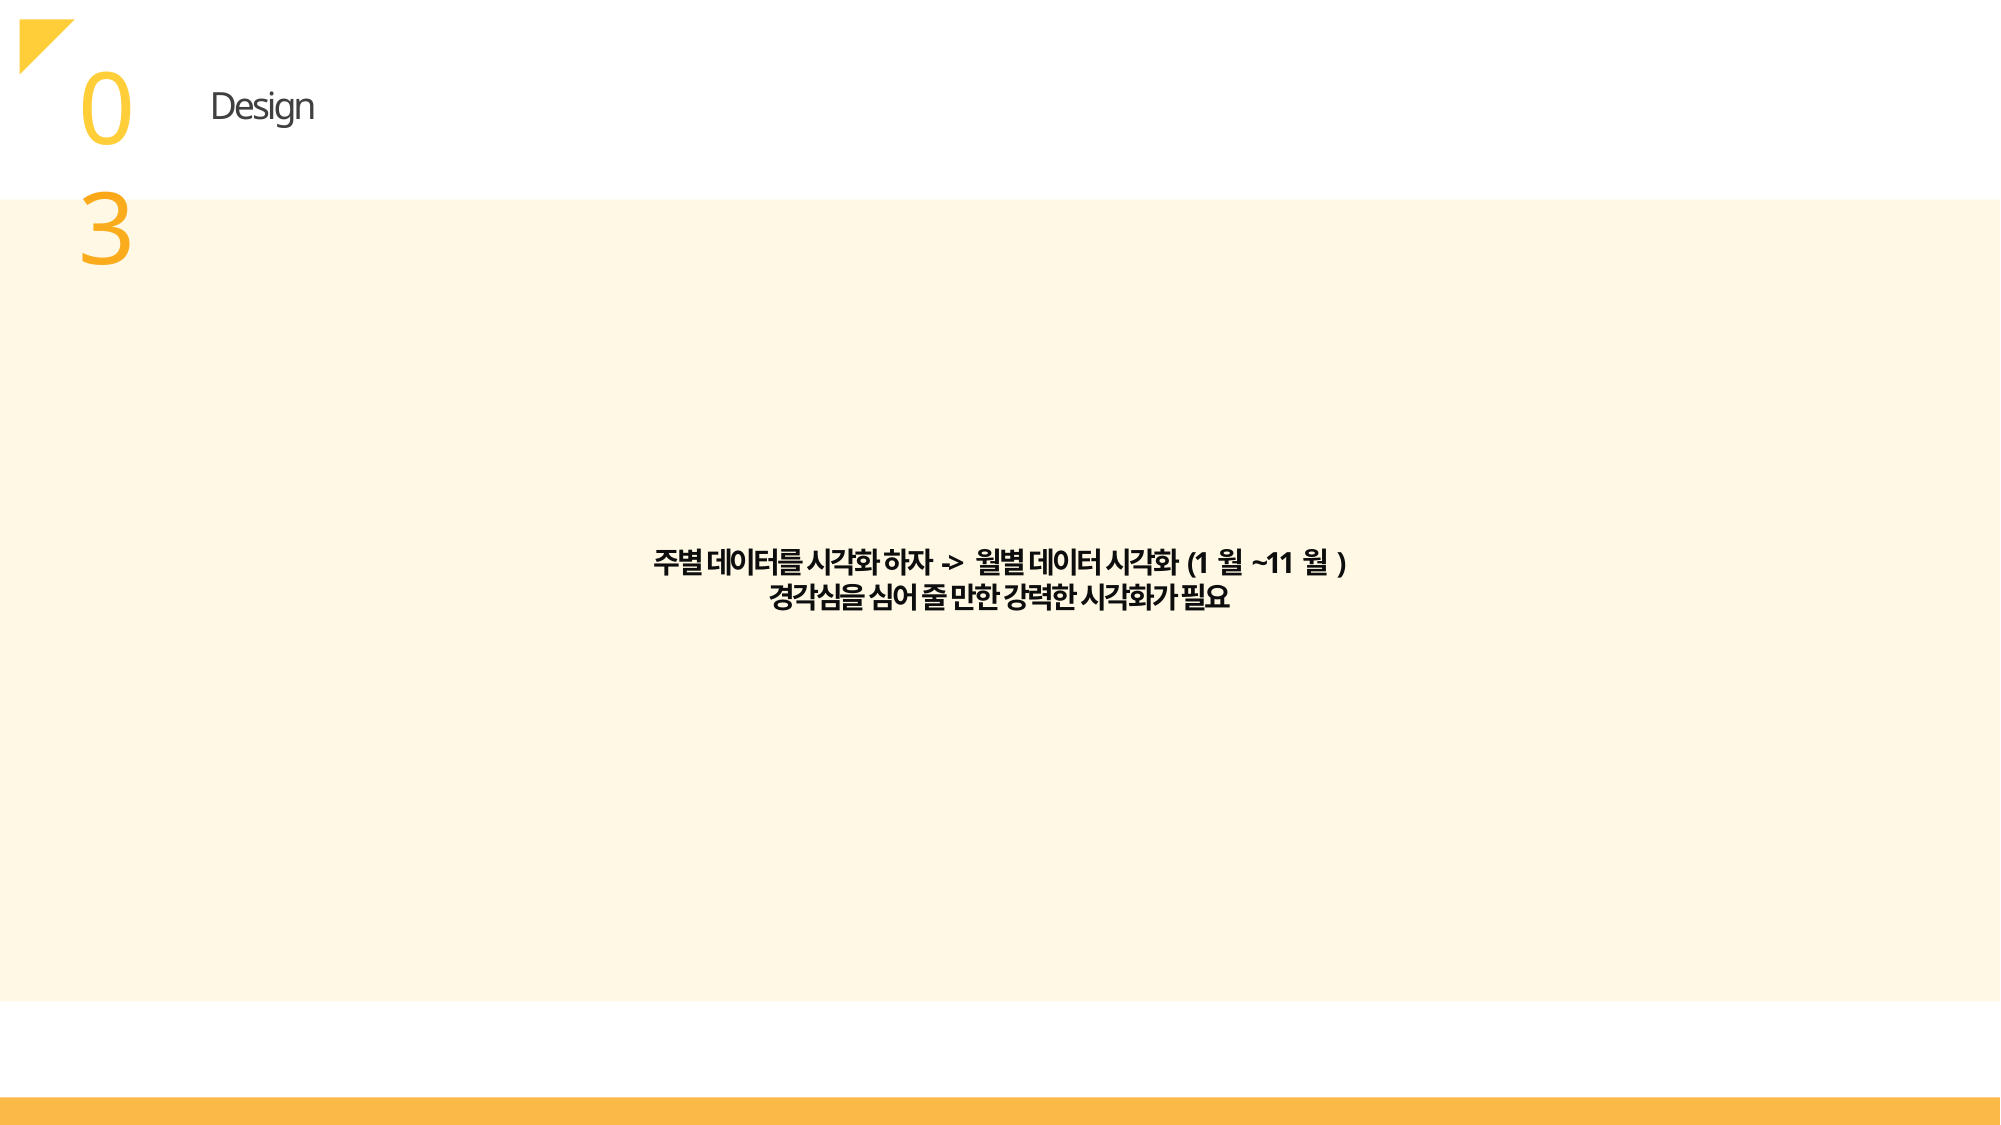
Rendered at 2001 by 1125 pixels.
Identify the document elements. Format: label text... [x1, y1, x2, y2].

text_box [18, 18, 78, 77]
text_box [63, 36, 328, 174]
text_box 주별 데이터를 시각화 하자-> 월별 데이터 시각화(1월~11월) 경각심을 심어 줄 만한 강력한 시각화가 필요 [605, 537, 1394, 622]
text_box [0, 1096, 2000, 1125]
text_box [0, 199, 2000, 1002]
